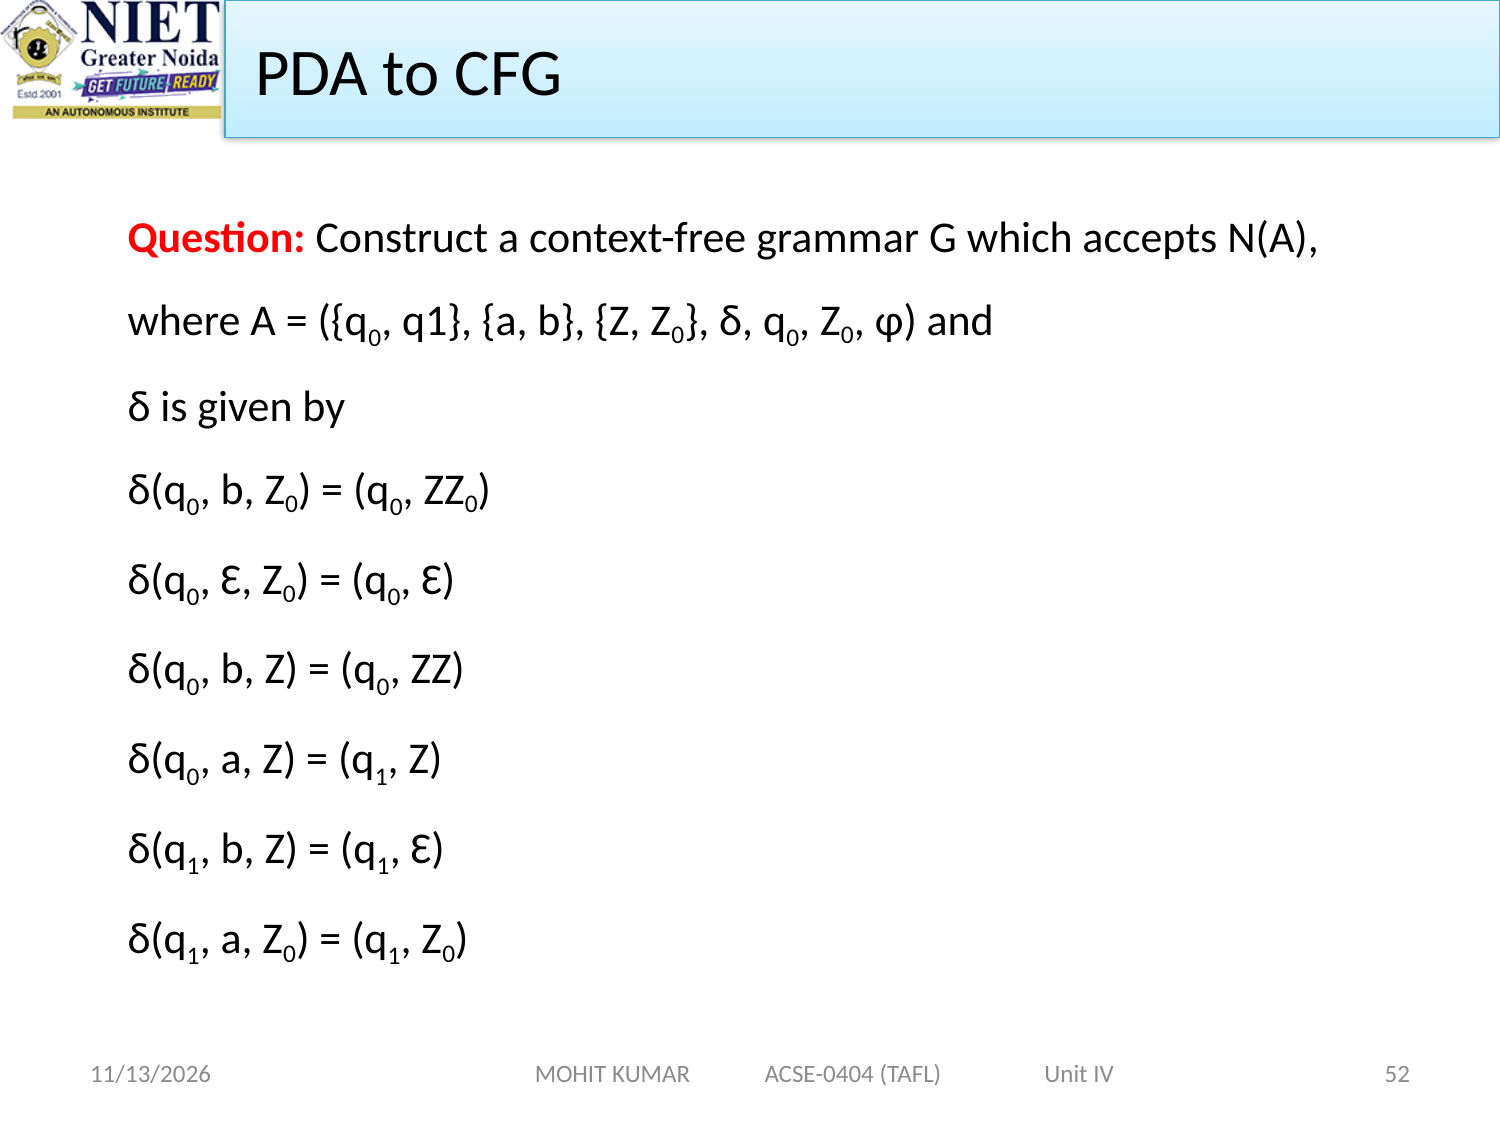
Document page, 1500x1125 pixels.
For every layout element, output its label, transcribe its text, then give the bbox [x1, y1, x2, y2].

slide_number 52 [1238, 1042, 1425, 1103]
list Question: Construct a context-free grammar G which accepts N(A), where A = ({q0, q1}, {a, b}, {Z, Z0}, δ, q0, Z0, φ) and δ is given by δ(q0, b, Z0) = (q0, ZZ0) δ(q0, Ɛ, Z0) = (q0, Ɛ) δ(q0, b, Z) = (q0, ZZ) δ(q0, a, Z) = (q1, Z) δ(q1, b, Z) = (q1, Ɛ) δ(q1, a, Z0) = (q1, Z0) [112, 174, 1425, 980]
picture [0, 0, 223, 120]
footer MOHIT KUMAR ACSE-0404 (TAFL) Unit IV [412, 1042, 1238, 1103]
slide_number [75, 1042, 412, 1103]
text_box PDA to CFG [224, 0, 1500, 138]
